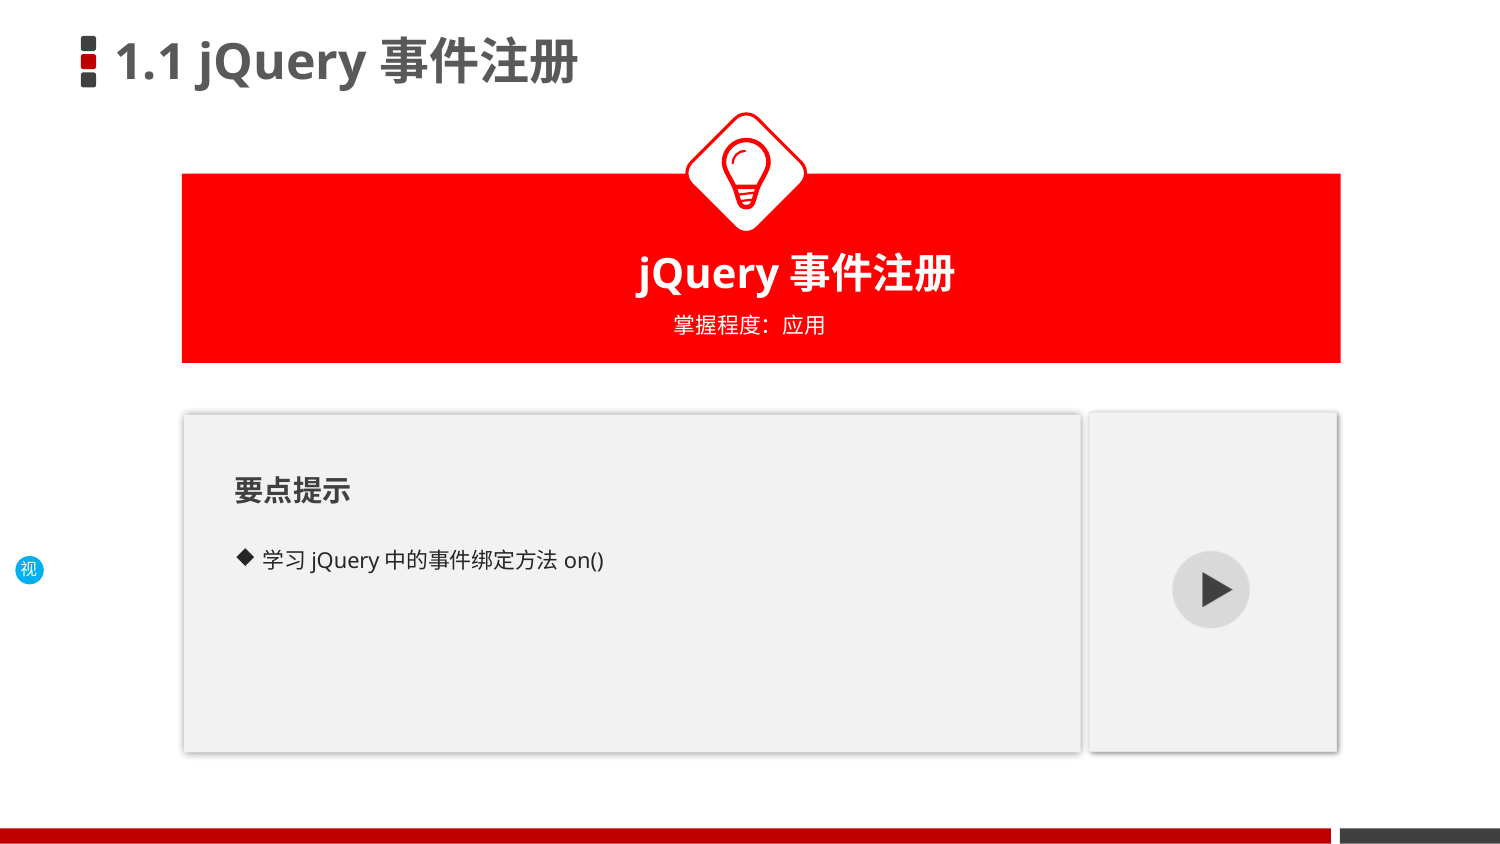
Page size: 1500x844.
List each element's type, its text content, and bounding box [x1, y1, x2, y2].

text_box 要点提示 [219, 465, 797, 515]
text_box 掌握程度：应用 [496, 304, 1004, 346]
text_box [5, 551, 54, 588]
text_box [684, 130, 808, 235]
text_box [721, 137, 771, 210]
text_box jQuery事件注册 [537, 239, 1057, 304]
text_box 学习jQuery中的事件绑定方法on() [219, 526, 786, 581]
text_box [182, 412, 1077, 755]
text_box [180, 172, 1343, 365]
text_box 1.1 jQuery事件注册 [103, 0, 987, 130]
picture [1082, 405, 1348, 762]
